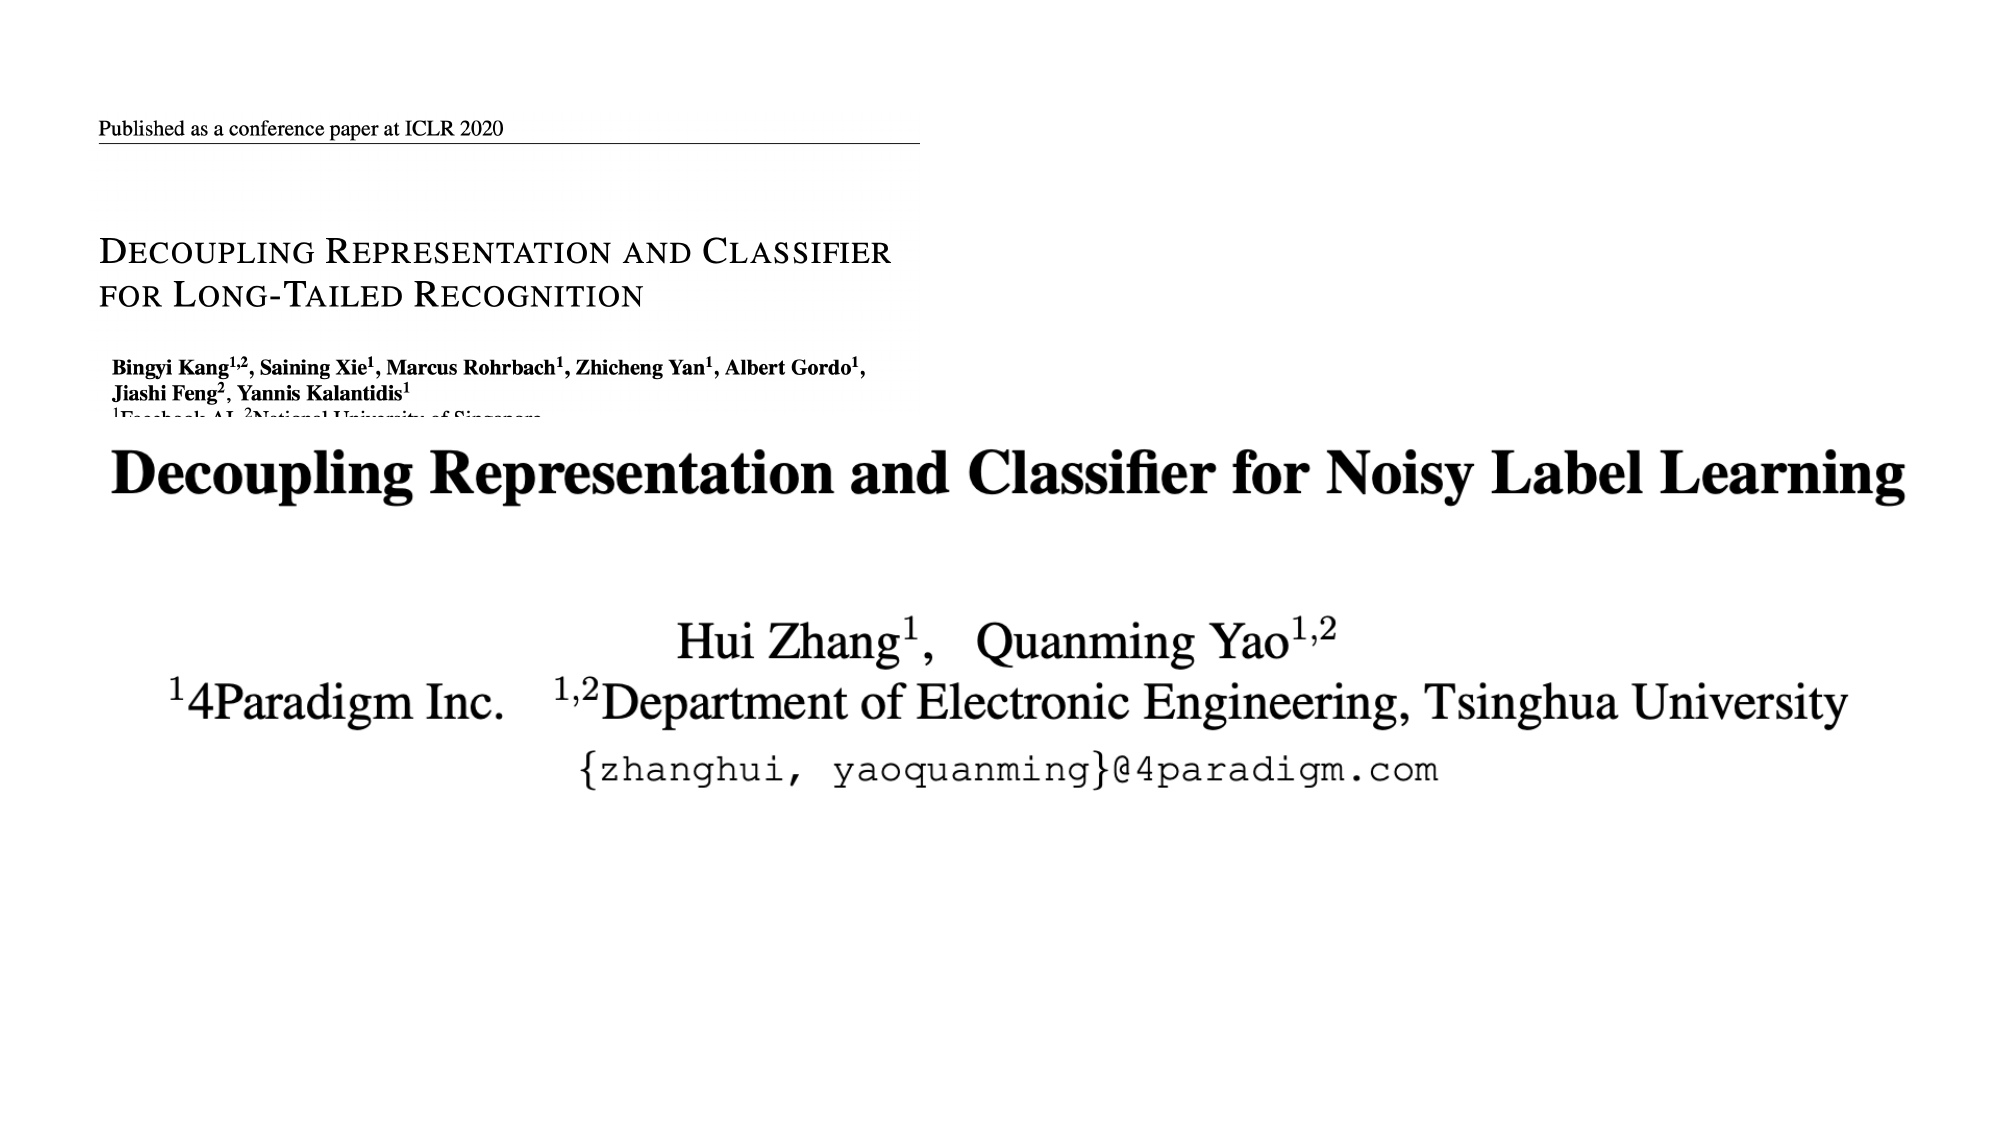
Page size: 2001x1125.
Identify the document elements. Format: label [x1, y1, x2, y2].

picture [82, 111, 1918, 795]
